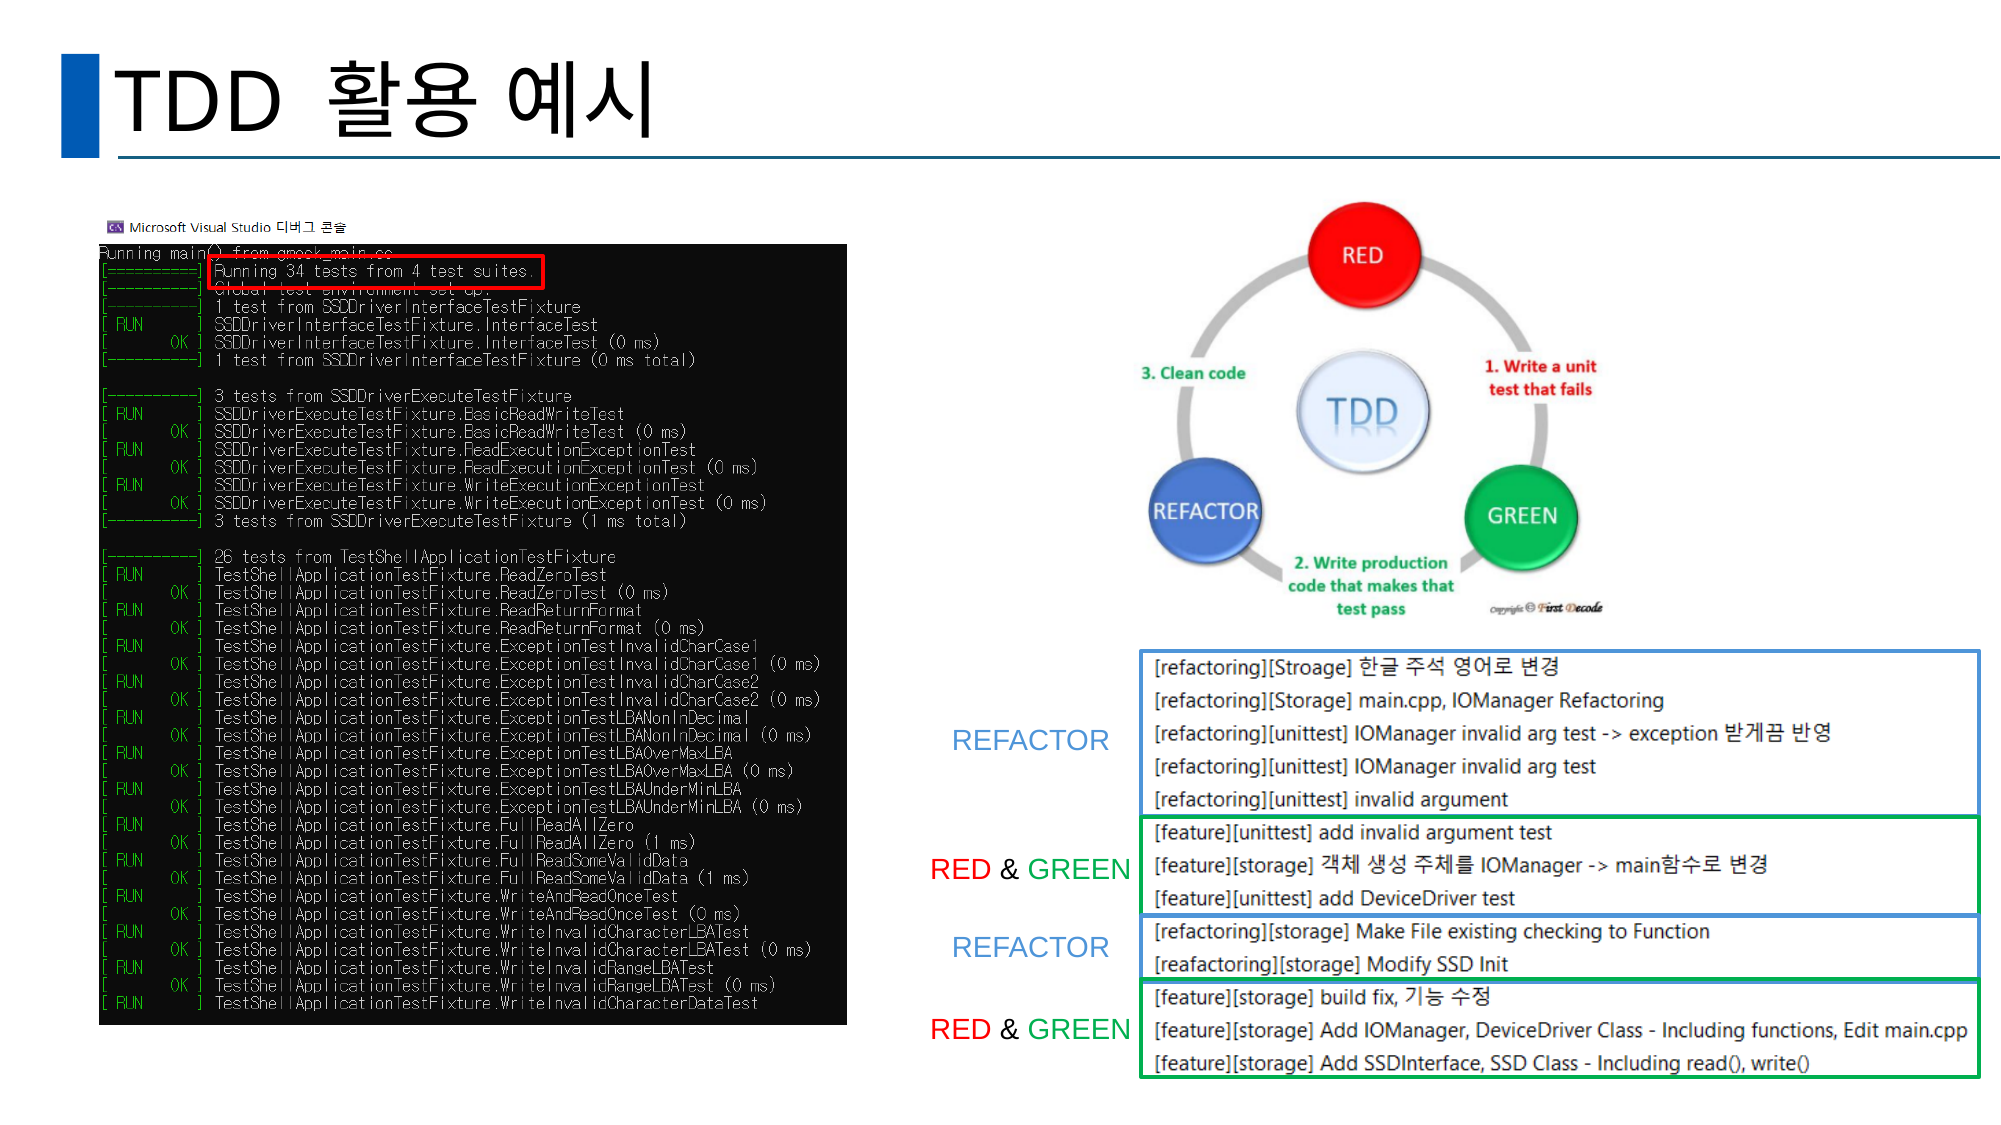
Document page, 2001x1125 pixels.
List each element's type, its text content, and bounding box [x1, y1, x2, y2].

text_box REFACTOR [937, 713, 1126, 764]
text_box REFACTOR [937, 921, 1126, 971]
picture [99, 215, 847, 1025]
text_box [1141, 650, 1986, 1088]
text_box RED & GREEN [915, 1002, 1136, 1053]
title TDD 활용 예시 [99, 50, 1825, 158]
text_box RED & GREEN [915, 843, 1136, 894]
picture [1122, 187, 1616, 621]
